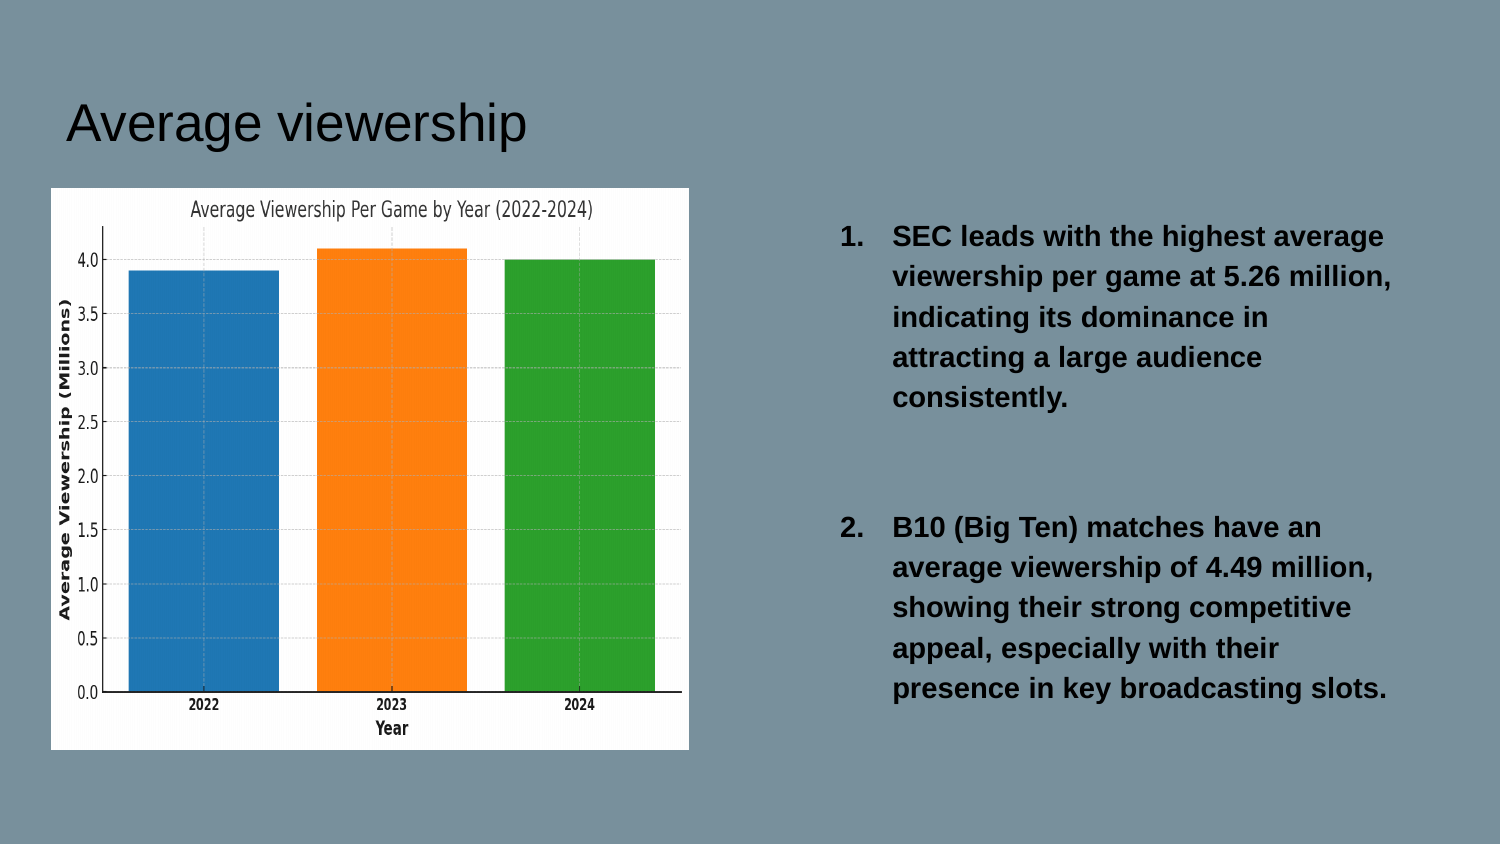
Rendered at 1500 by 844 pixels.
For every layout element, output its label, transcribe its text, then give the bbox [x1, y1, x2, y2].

text_box SEC leads with the highest average viewership per game at 5.26 million, indicating its dominance in attracting a large audience consistently. B10 (Big Ten) matches have an average viewership of 4.49 million, showing their strong competitive appeal, especially with their presence in key broadcasting slots. [802, 197, 1418, 697]
title Average viewership [51, 72, 1449, 167]
picture [50, 188, 689, 750]
